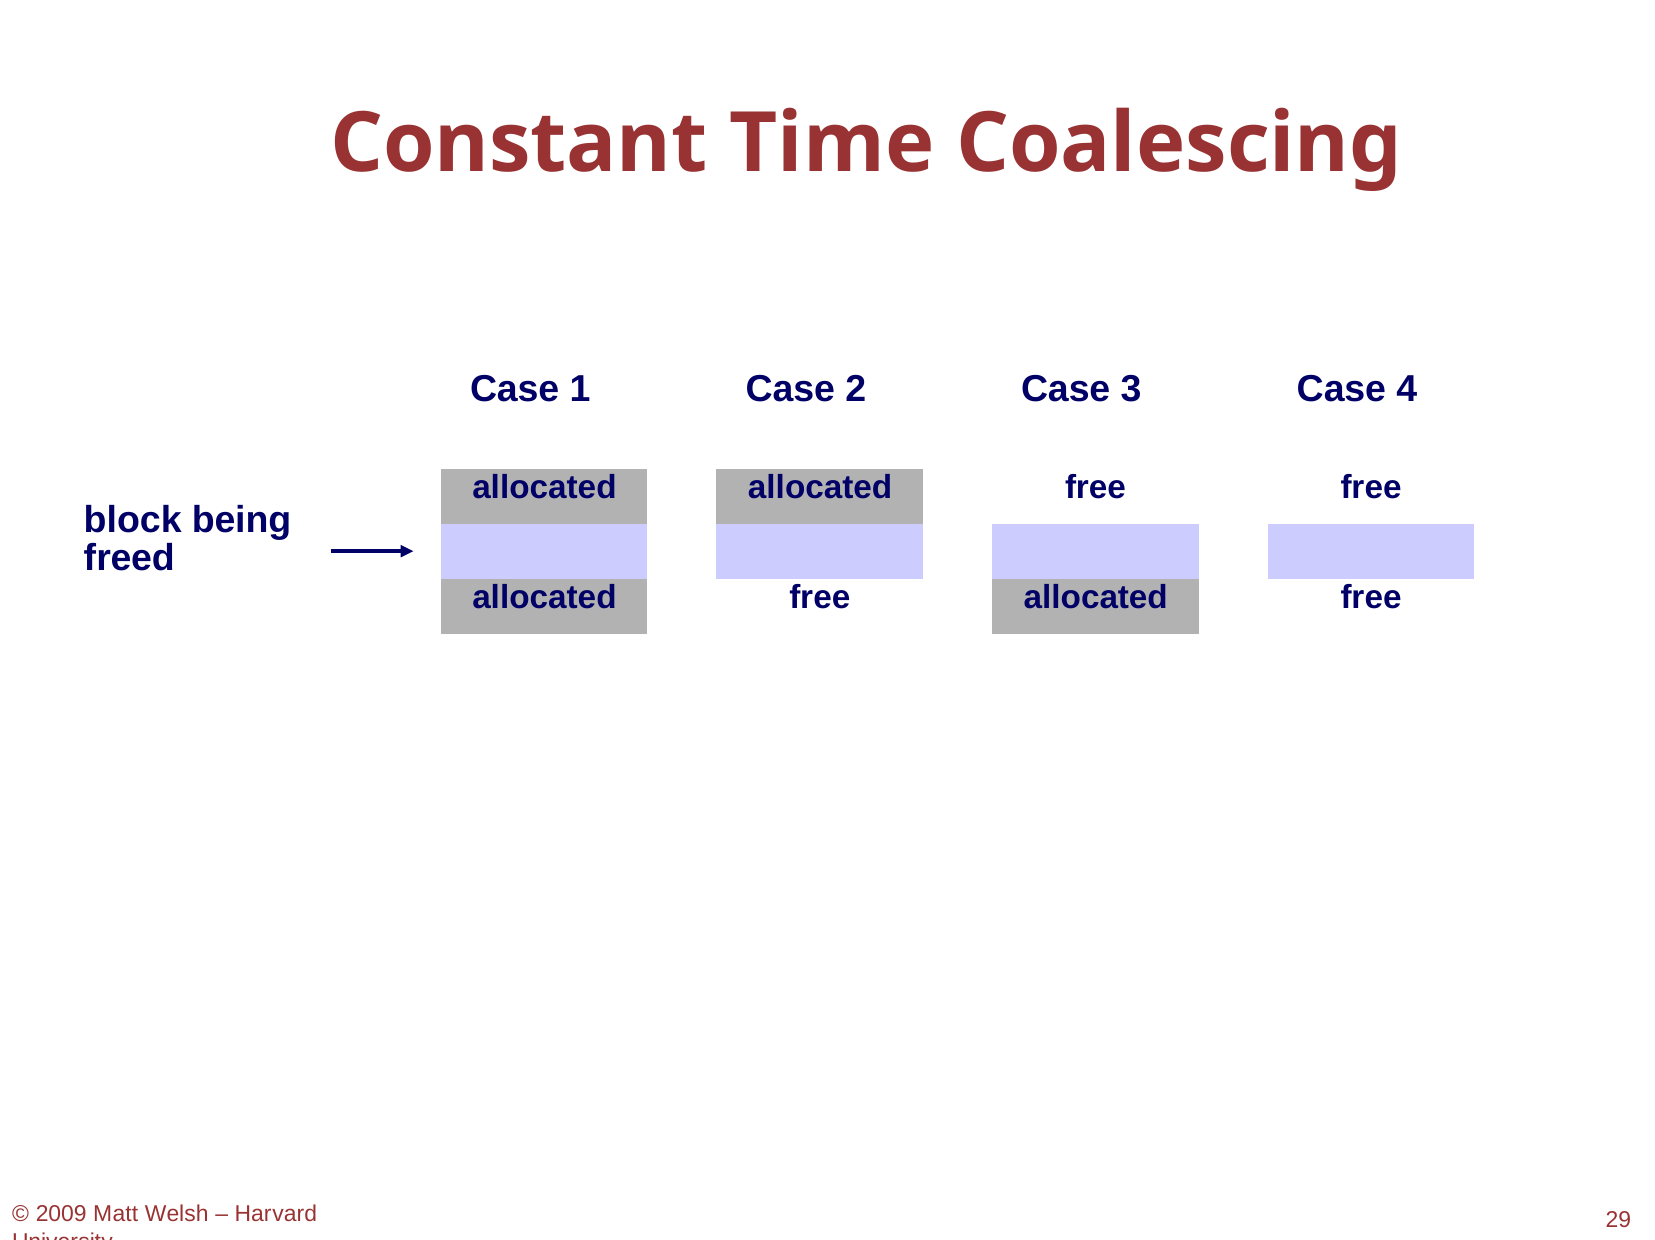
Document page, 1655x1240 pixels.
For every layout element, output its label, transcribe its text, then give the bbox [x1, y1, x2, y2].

table_cell [441, 524, 647, 579]
table_header free [992, 469, 1199, 524]
text_box Case 3 [1018, 363, 1144, 409]
table_cell allocated [441, 579, 647, 634]
table_header allocated [441, 469, 647, 524]
text_box Case 4 [1294, 363, 1420, 409]
slide_number 29 [1601, 1204, 1636, 1240]
footer © 2009 Matt Welsh – Harvard University [9, 1198, 425, 1240]
title Constant Time Coalescing [159, 87, 1495, 295]
table_cell free [716, 579, 923, 634]
table_header allocated [716, 469, 923, 524]
table_cell free [1268, 579, 1474, 634]
table_header free [1268, 469, 1474, 524]
table_cell [1268, 524, 1474, 579]
table_cell [992, 524, 1199, 579]
text_box block being freed [81, 502, 295, 578]
text_box [400, 544, 414, 558]
table_cell allocated [992, 579, 1199, 634]
table_cell [716, 524, 923, 579]
text_box Case 2 [743, 363, 869, 409]
text_box Case 1 [467, 363, 593, 409]
